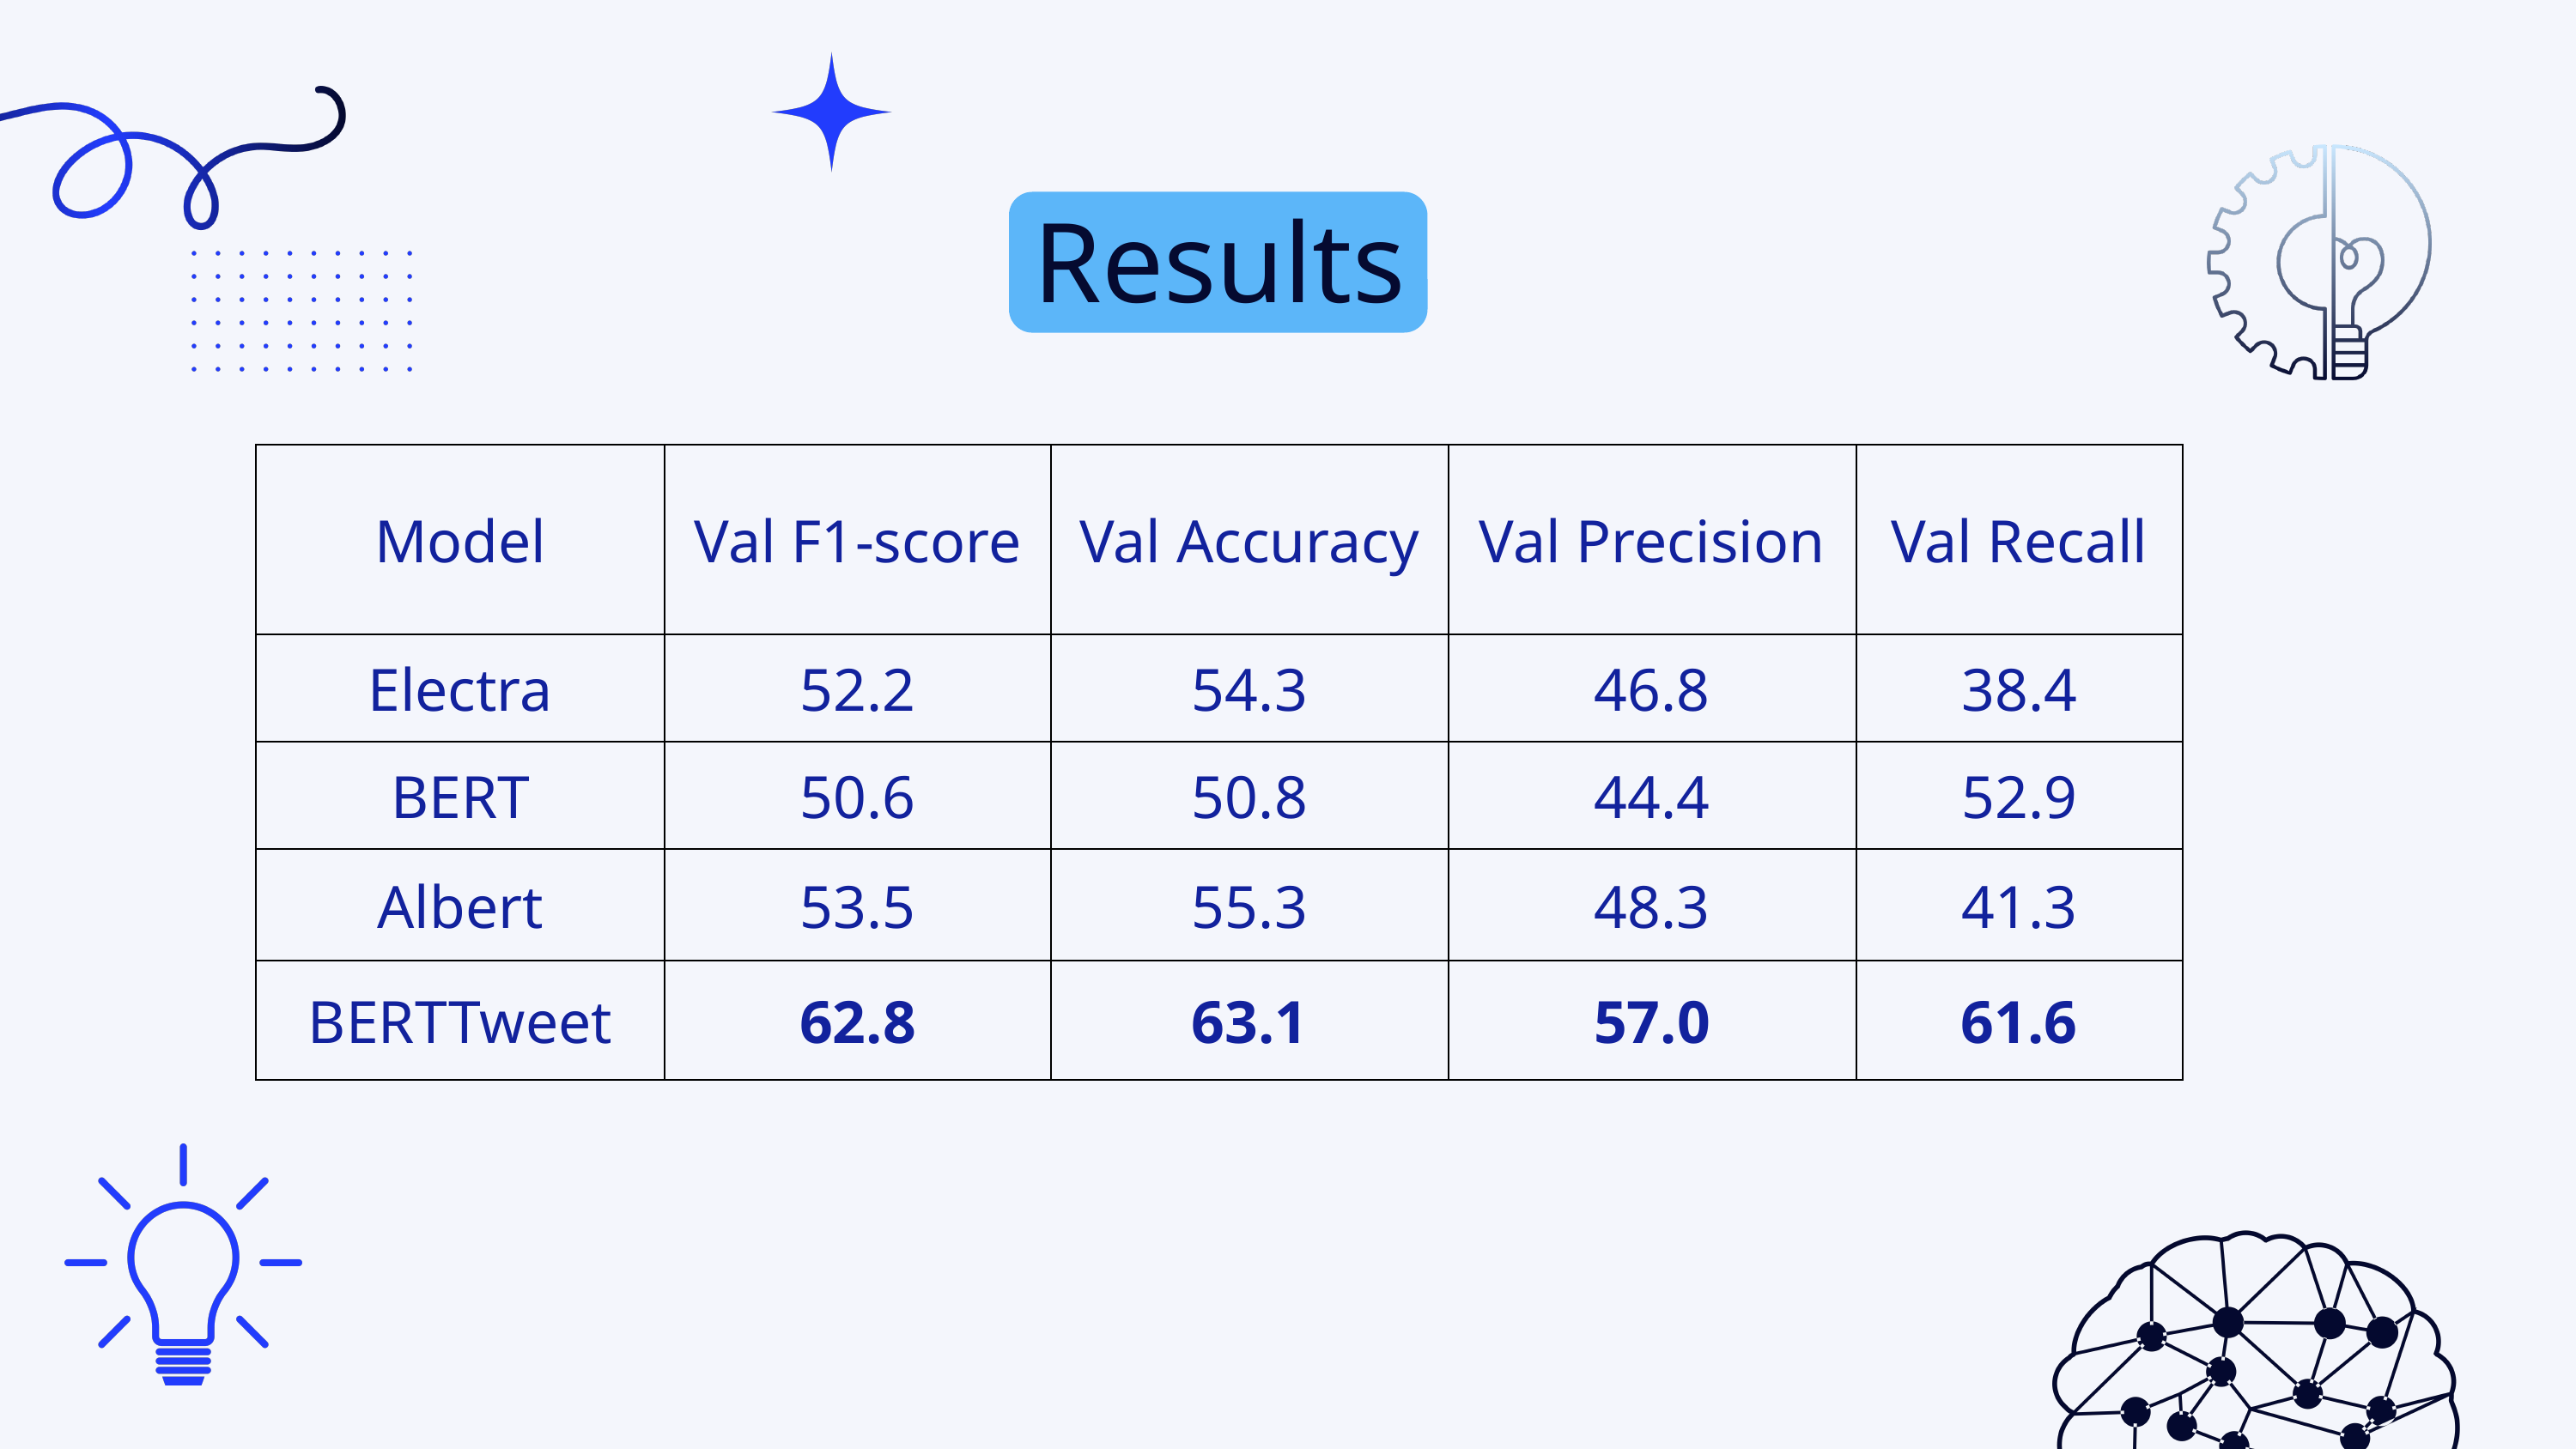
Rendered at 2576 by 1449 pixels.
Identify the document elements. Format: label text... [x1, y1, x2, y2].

table_cell 41.3 [1857, 850, 2182, 960]
table_cell 55.3 [1052, 850, 1448, 960]
picture [2207, 144, 2432, 380]
table_header Model [257, 446, 664, 634]
table_cell 53.5 [665, 850, 1050, 960]
picture [191, 250, 413, 372]
table_cell 57.0 [1449, 961, 1856, 1079]
table_cell 50.6 [665, 743, 1050, 848]
table_header Val Accuracy [1052, 446, 1448, 634]
table_header Val Precision [1449, 446, 1856, 634]
table_cell Albert [257, 850, 664, 960]
picture [64, 1143, 303, 1385]
table_header Val F1-score [665, 446, 1050, 634]
table_cell 50.8 [1052, 743, 1448, 848]
table_cell 52.9 [1857, 743, 2182, 848]
table_cell 46.8 [1449, 635, 1856, 741]
table_cell 61.6 [1857, 961, 2182, 1079]
table_cell BERTTweet [257, 961, 664, 1079]
table_cell BERT [257, 743, 664, 848]
table_cell Electra [257, 635, 664, 741]
table_header Val Recall [1857, 446, 2182, 634]
table_cell 52.2 [665, 635, 1050, 741]
table_cell 54.3 [1052, 635, 1448, 741]
text_box Results [806, 191, 1632, 324]
table_cell 44.4 [1449, 743, 1856, 848]
picture [771, 52, 892, 173]
table_cell 63.1 [1052, 961, 1448, 1079]
table_cell 62.8 [665, 961, 1050, 1079]
picture [0, 85, 348, 232]
text_box [1012, 324, 1425, 335]
table_cell 48.3 [1449, 850, 1856, 960]
table_cell 38.4 [1857, 635, 2182, 741]
picture [2052, 1228, 2460, 1449]
